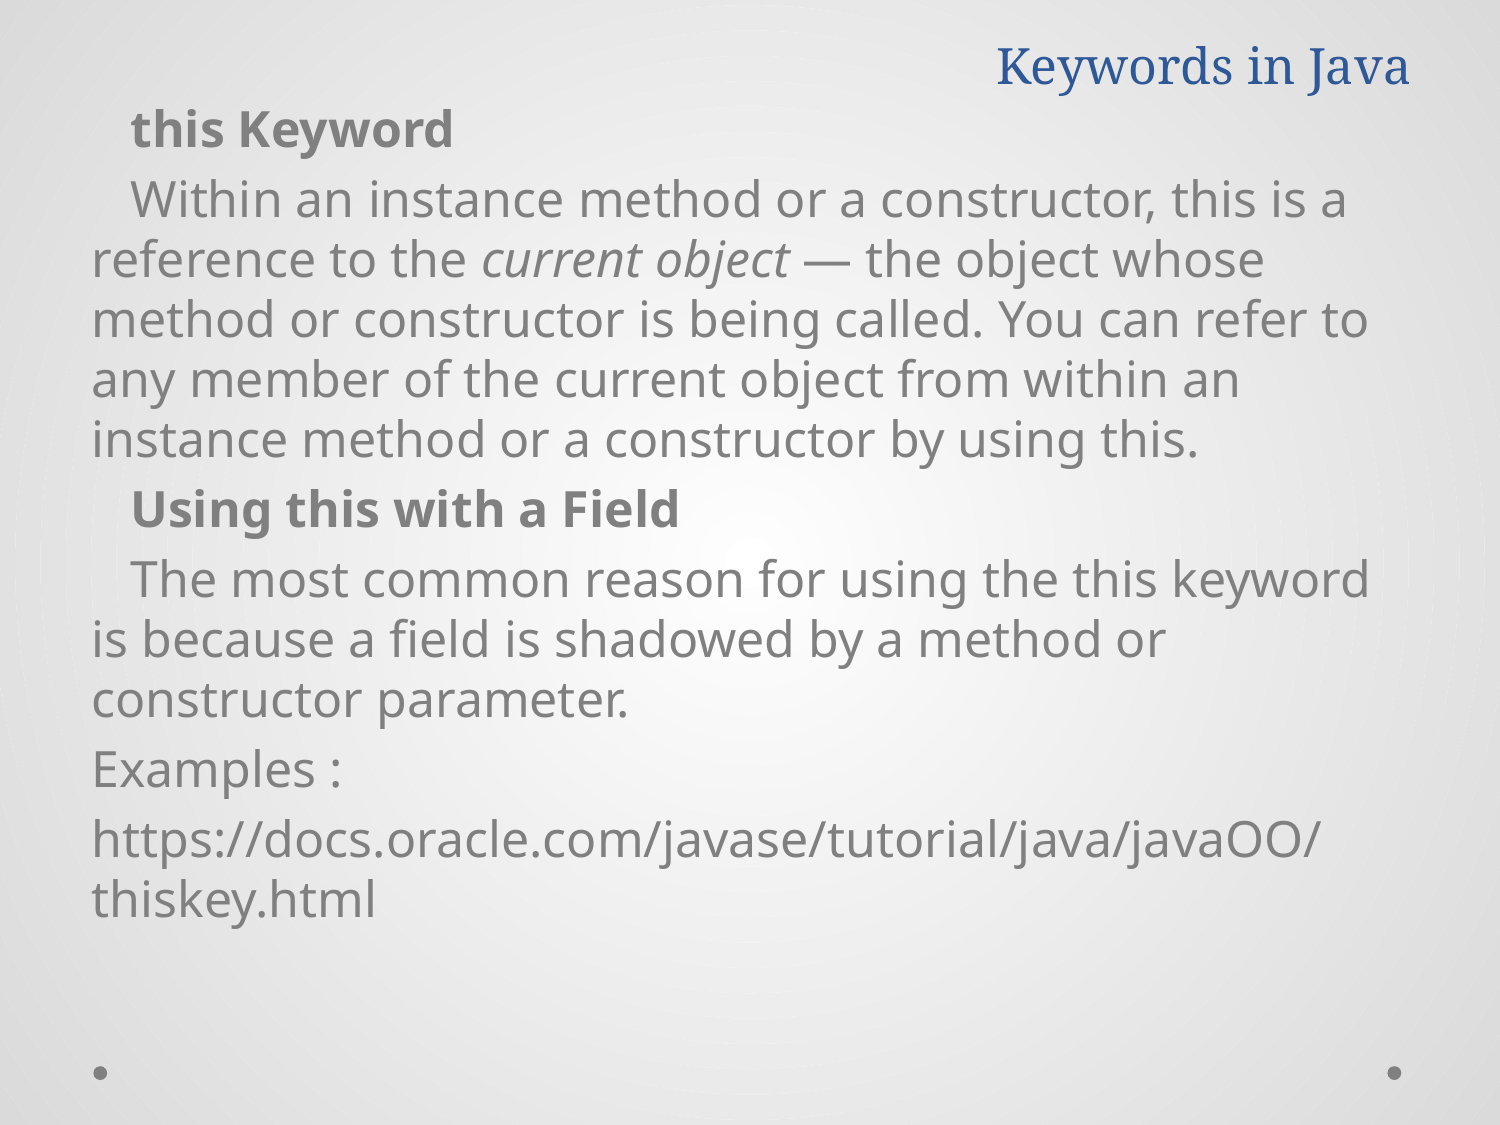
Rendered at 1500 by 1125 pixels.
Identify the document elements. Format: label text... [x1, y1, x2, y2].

title Keywords in Java [76, 19, 1427, 90]
list this Keyword Within an instance method or a constructor, this is a reference to the current object — the object whose method or constructor is being called. You can refer to any member of the current object from within an instance method or a constructor by using this. Using this with a Field The most common reason for using the this keyword is because a field is shadowed by a method or constructor parameter. Examples : https://docs.oracle.com/javase/tutorial/java/javaOO/thiskey.html [76, 90, 1427, 976]
